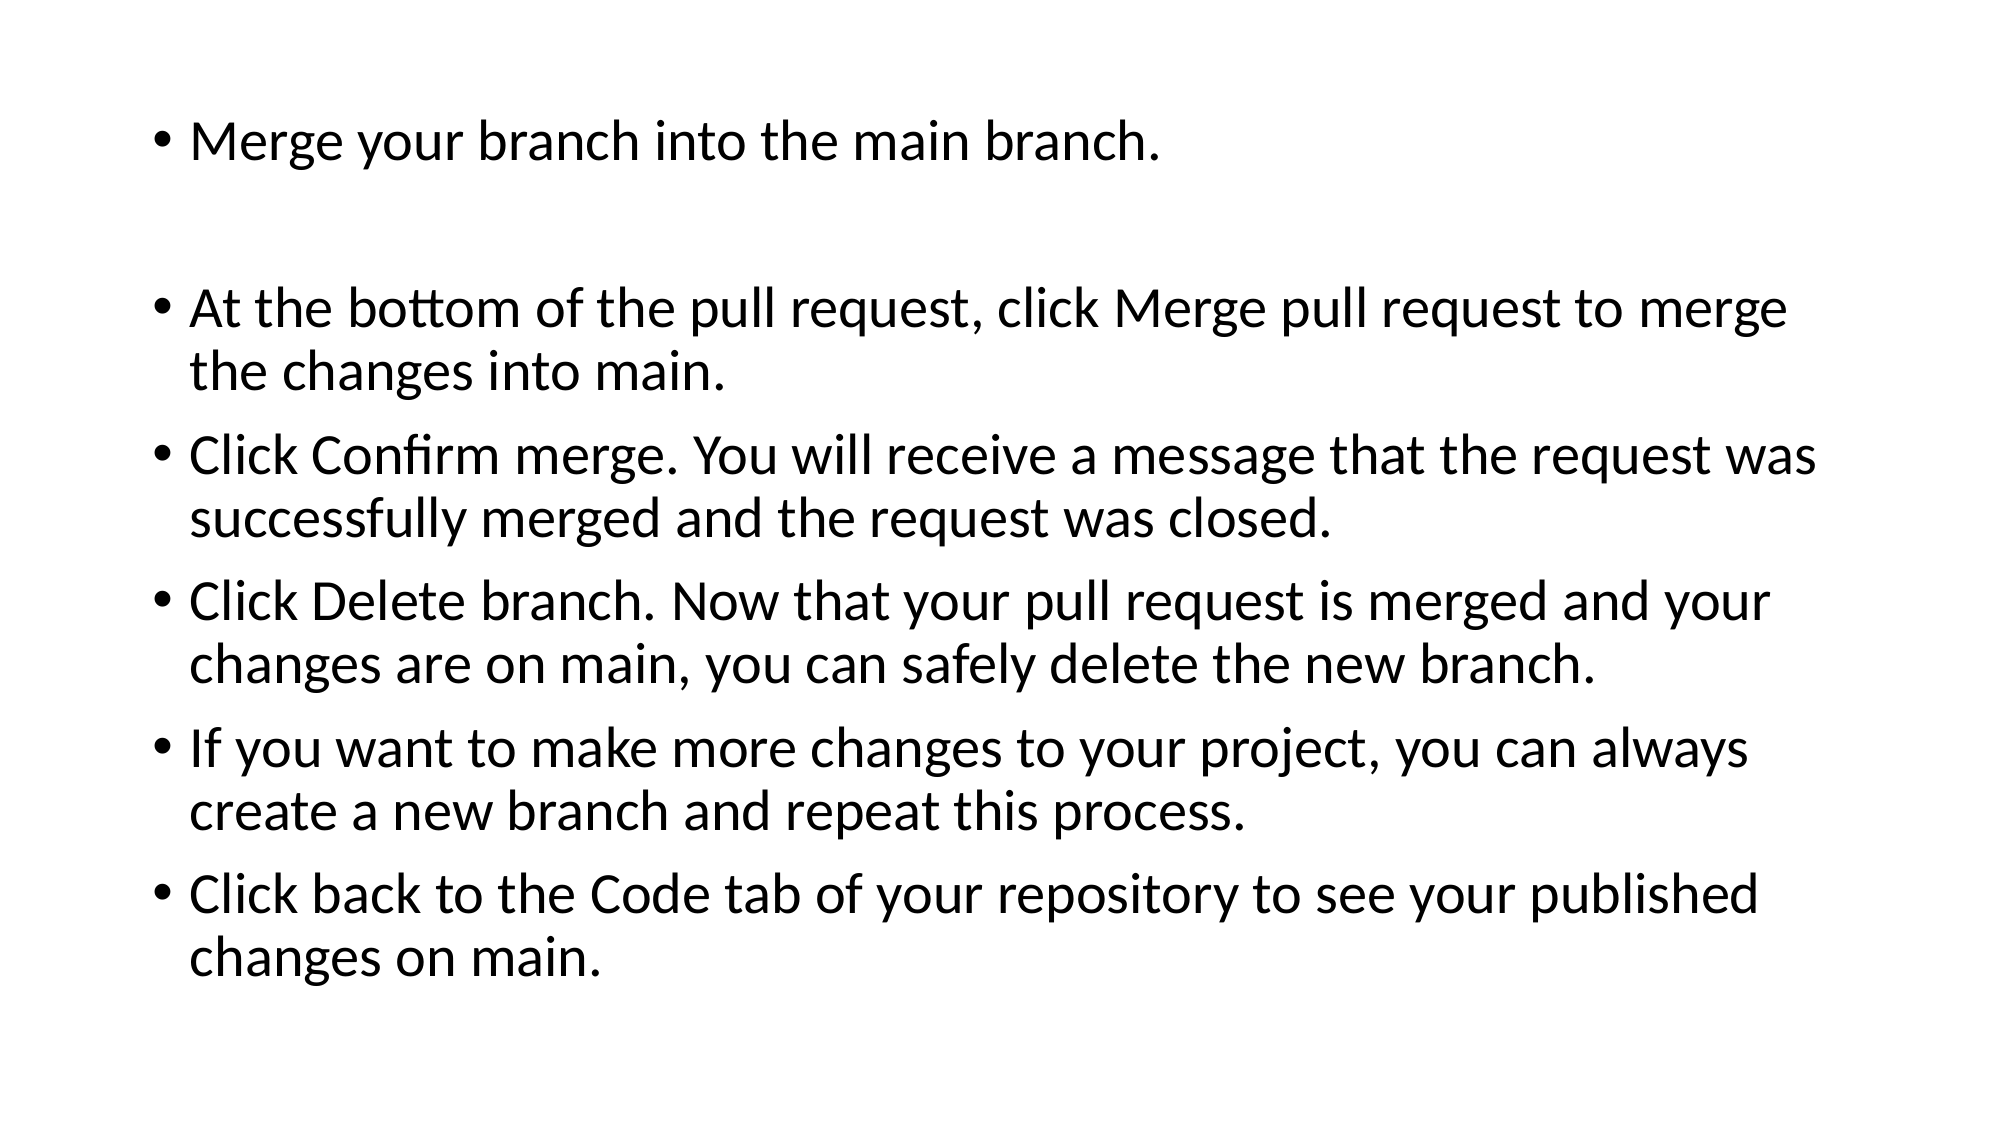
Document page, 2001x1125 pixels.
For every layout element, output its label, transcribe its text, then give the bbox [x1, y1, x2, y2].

list Merge your branch into the main branch. At the bottom of the pull request, click Merge pull request to merge the changes into main. Click Confirm merge. You will receive a message that the request was successfully merged and the request was closed. Click Delete branch. Now that your pull request is merged and your changes are on main, you can safely delete the new branch. If you want to make more changes to your project, you can always create a new branch and repeat this process. Click back to the Code tab of your repository to see your published changes on main. [137, 102, 1863, 1014]
